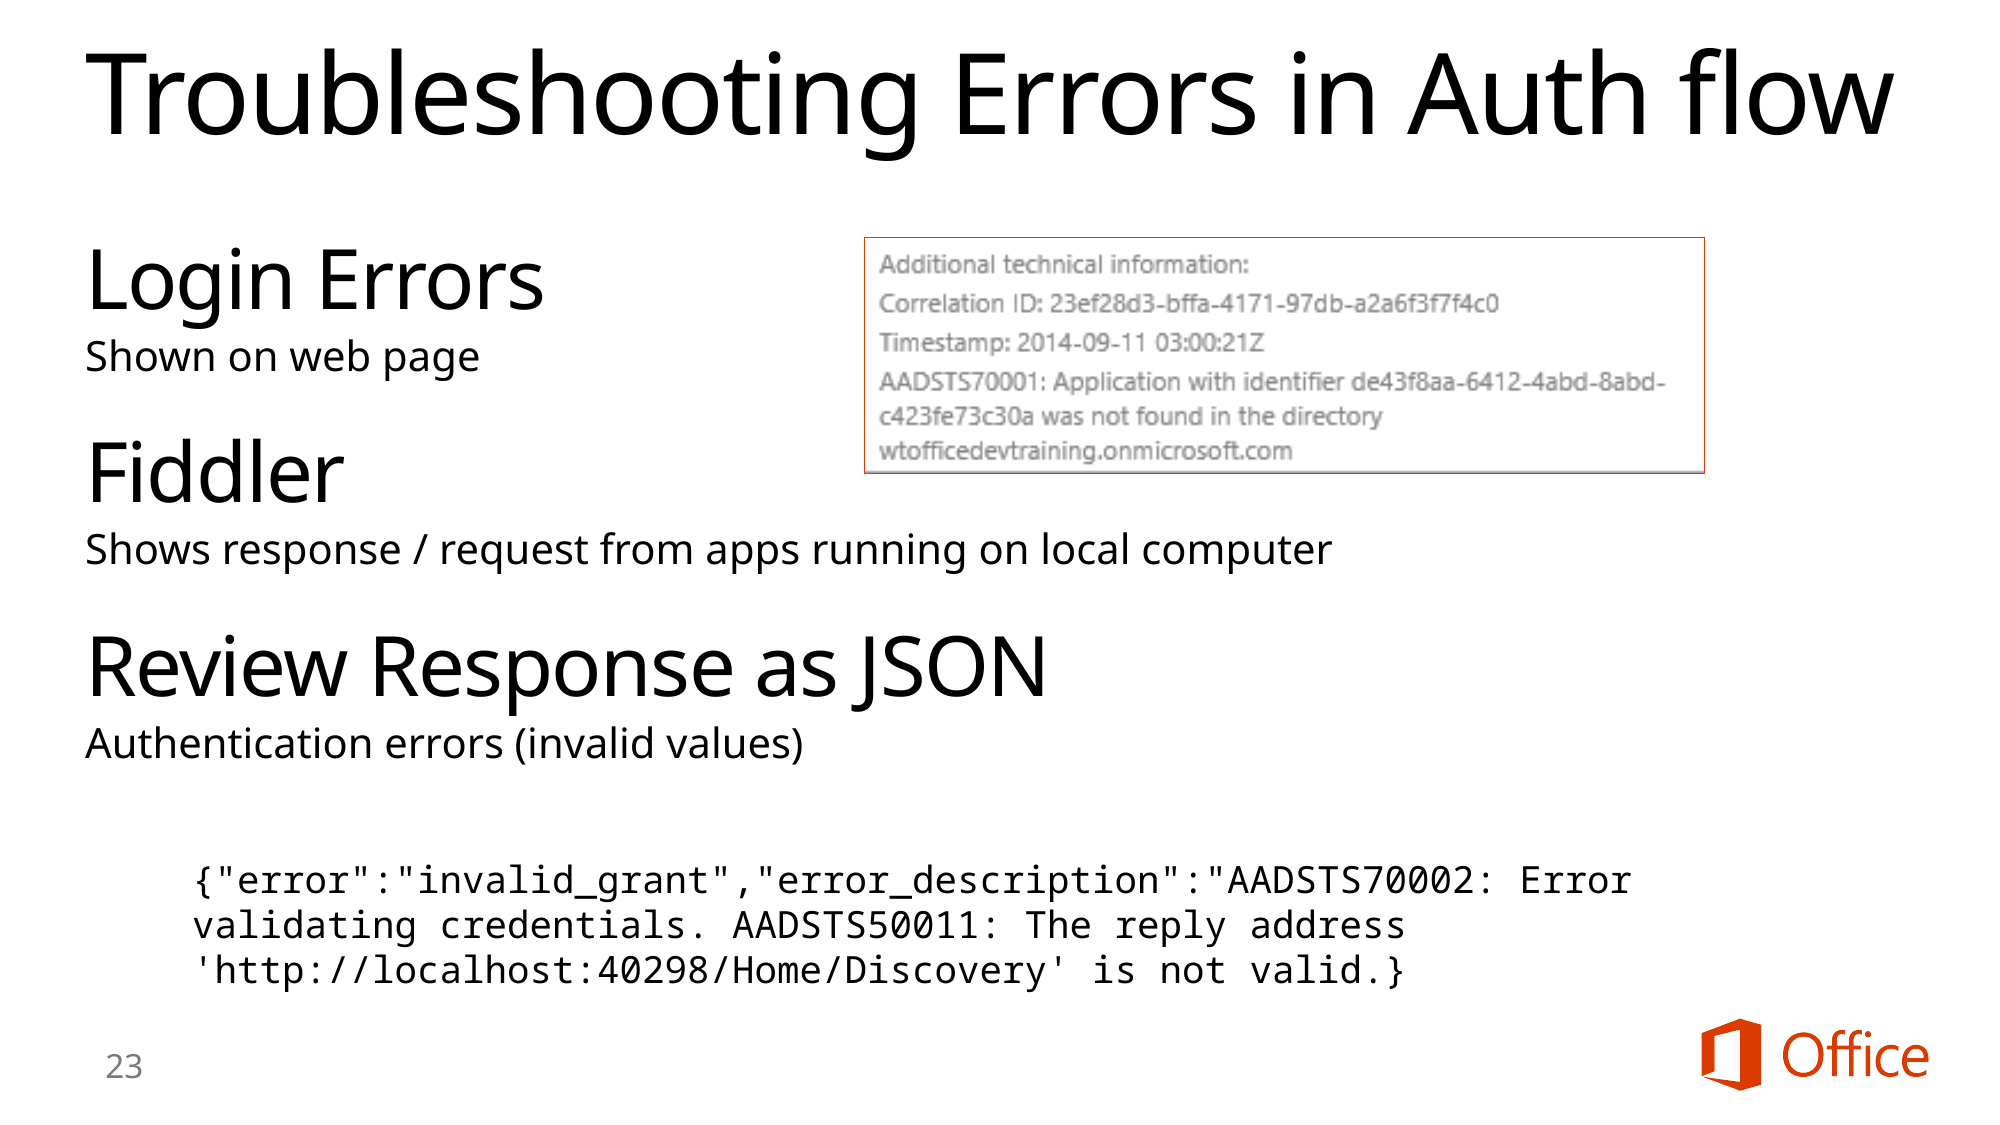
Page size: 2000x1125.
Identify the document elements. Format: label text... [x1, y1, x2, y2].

text_box {"error":"invalid_grant","error_description":"AADSTS70002: Error validating credentials. AADSTS50011: The reply address 'http://localhost:40298/Home/Discovery' is not valid.} [177, 848, 1664, 999]
picture [863, 237, 1705, 474]
slide_number 23 [85, 1049, 178, 1086]
list Login Errors Shown on web page Fiddler Shows response / request from apps running on local computer Review Response as JSON Authentication errors (invalid values) [85, 237, 1914, 562]
title Troubleshooting Errors in Auth flow [85, 37, 1914, 161]
picture [1670, 987, 1960, 1122]
